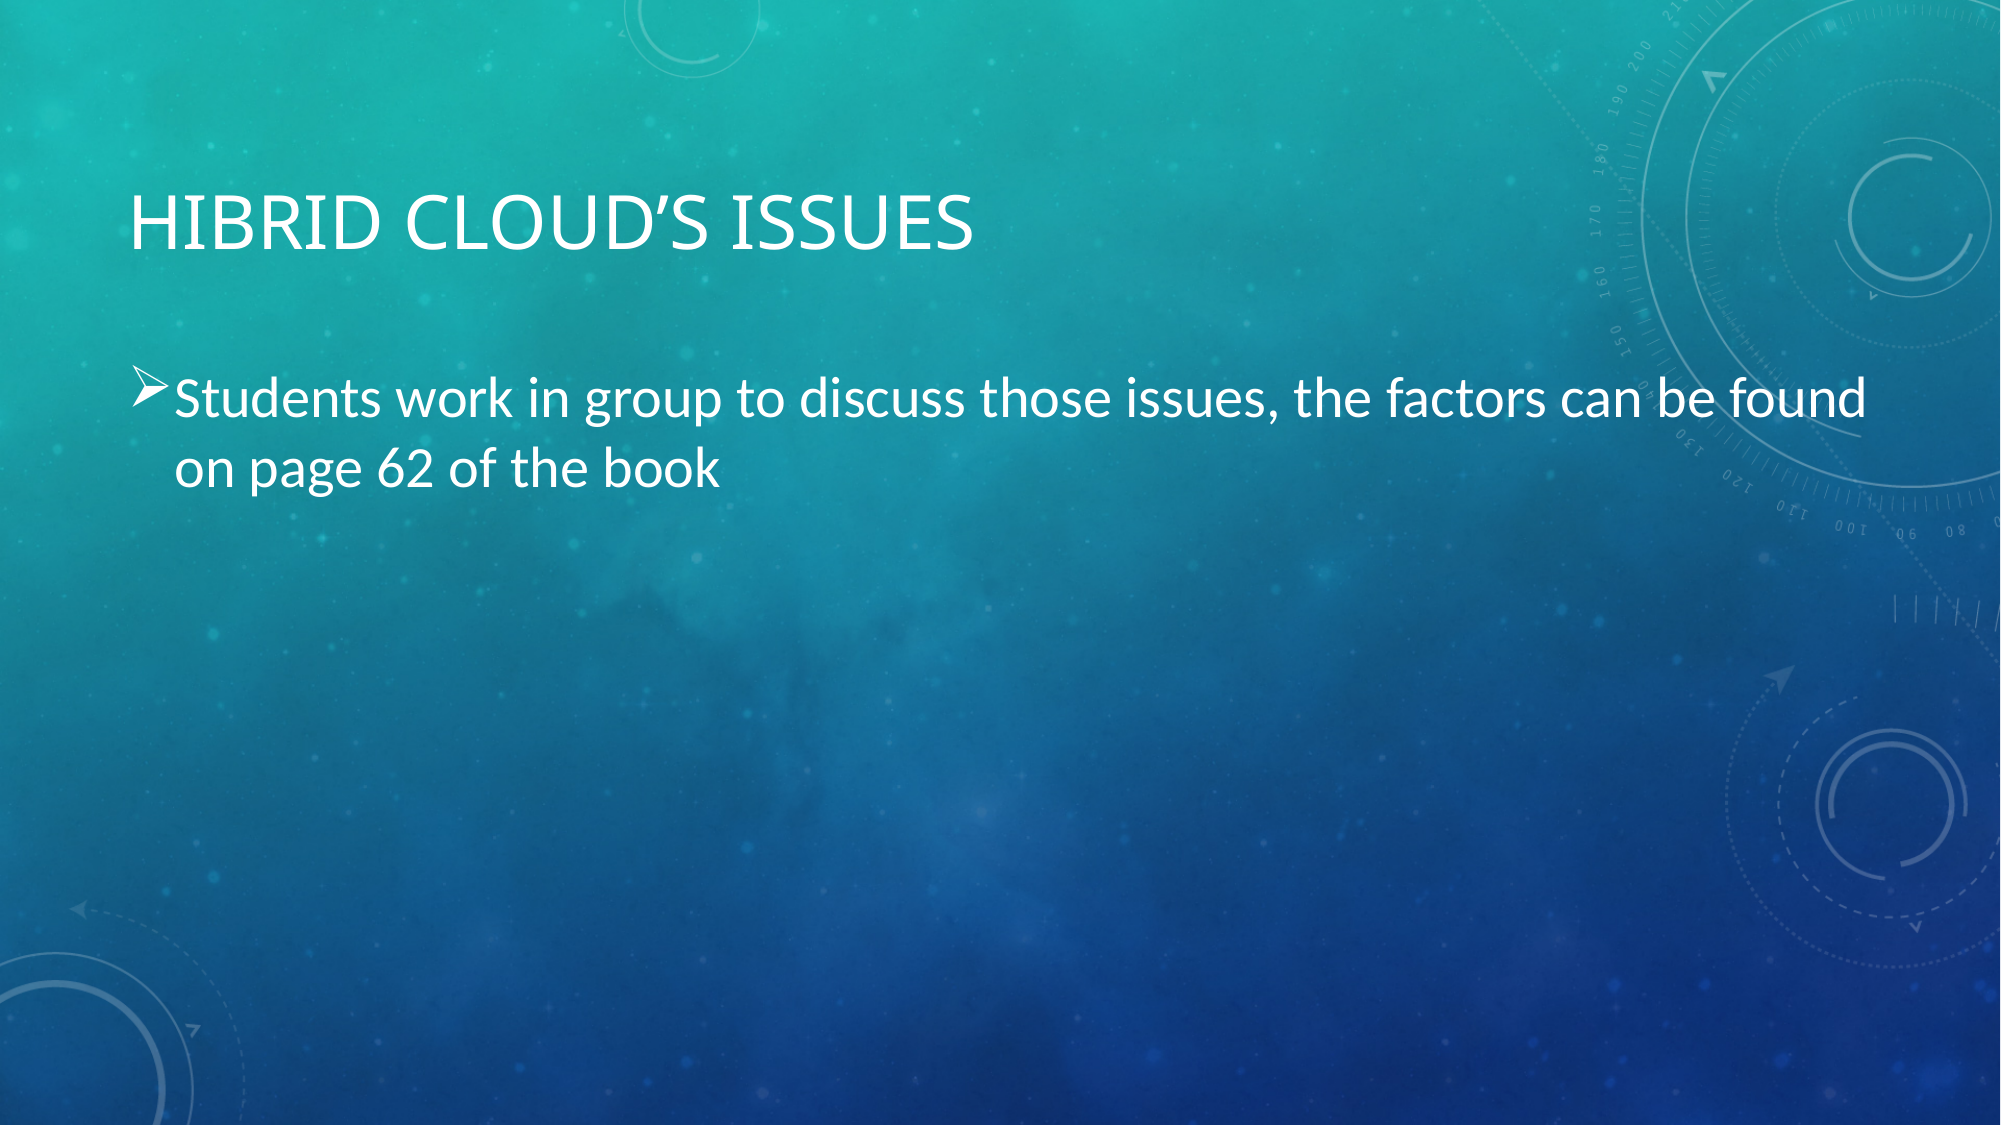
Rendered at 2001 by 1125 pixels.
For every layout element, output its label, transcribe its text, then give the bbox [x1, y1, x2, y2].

picture [0, 0, 2001, 1125]
list Students work in group to discuss those issues, the factors can be found on page 62 of the book [112, 351, 1888, 1030]
title Hibrid Cloud’s Issues [112, 99, 1888, 339]
